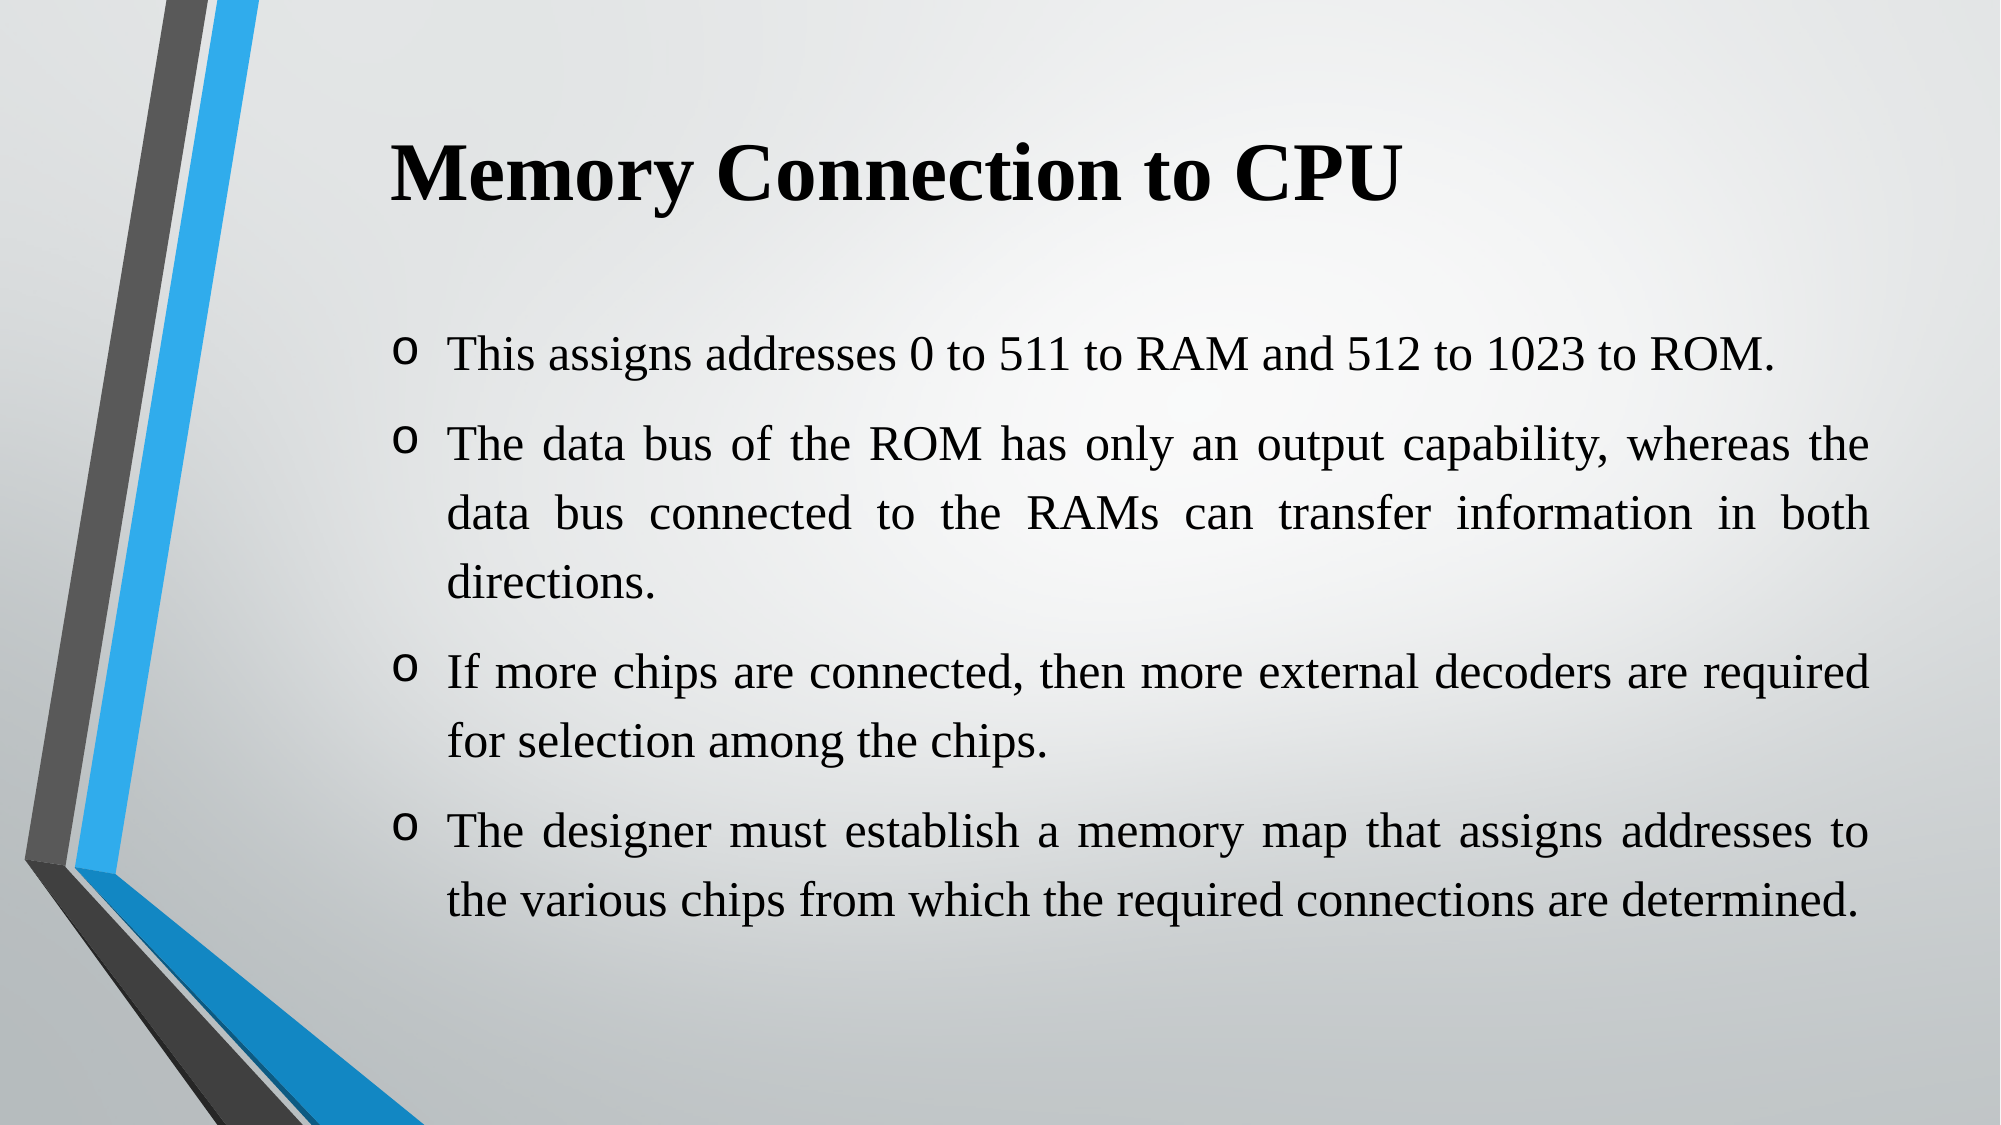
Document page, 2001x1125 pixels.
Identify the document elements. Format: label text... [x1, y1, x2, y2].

text_box Memory Connection to CPU [375, 109, 1739, 225]
text_box This assigns addresses 0 to 511 to RAM and 512 to 1023 to ROM. The data bus of the ROM has only an output capability, whereas the data bus connected to the RAMs can transfer information in both directions. If more chips are connected, then more external decoders are required for selection among the chips. The designer must establish a memory map that assigns addresses to the various chips from which the required connections are determined. [375, 304, 1886, 934]
